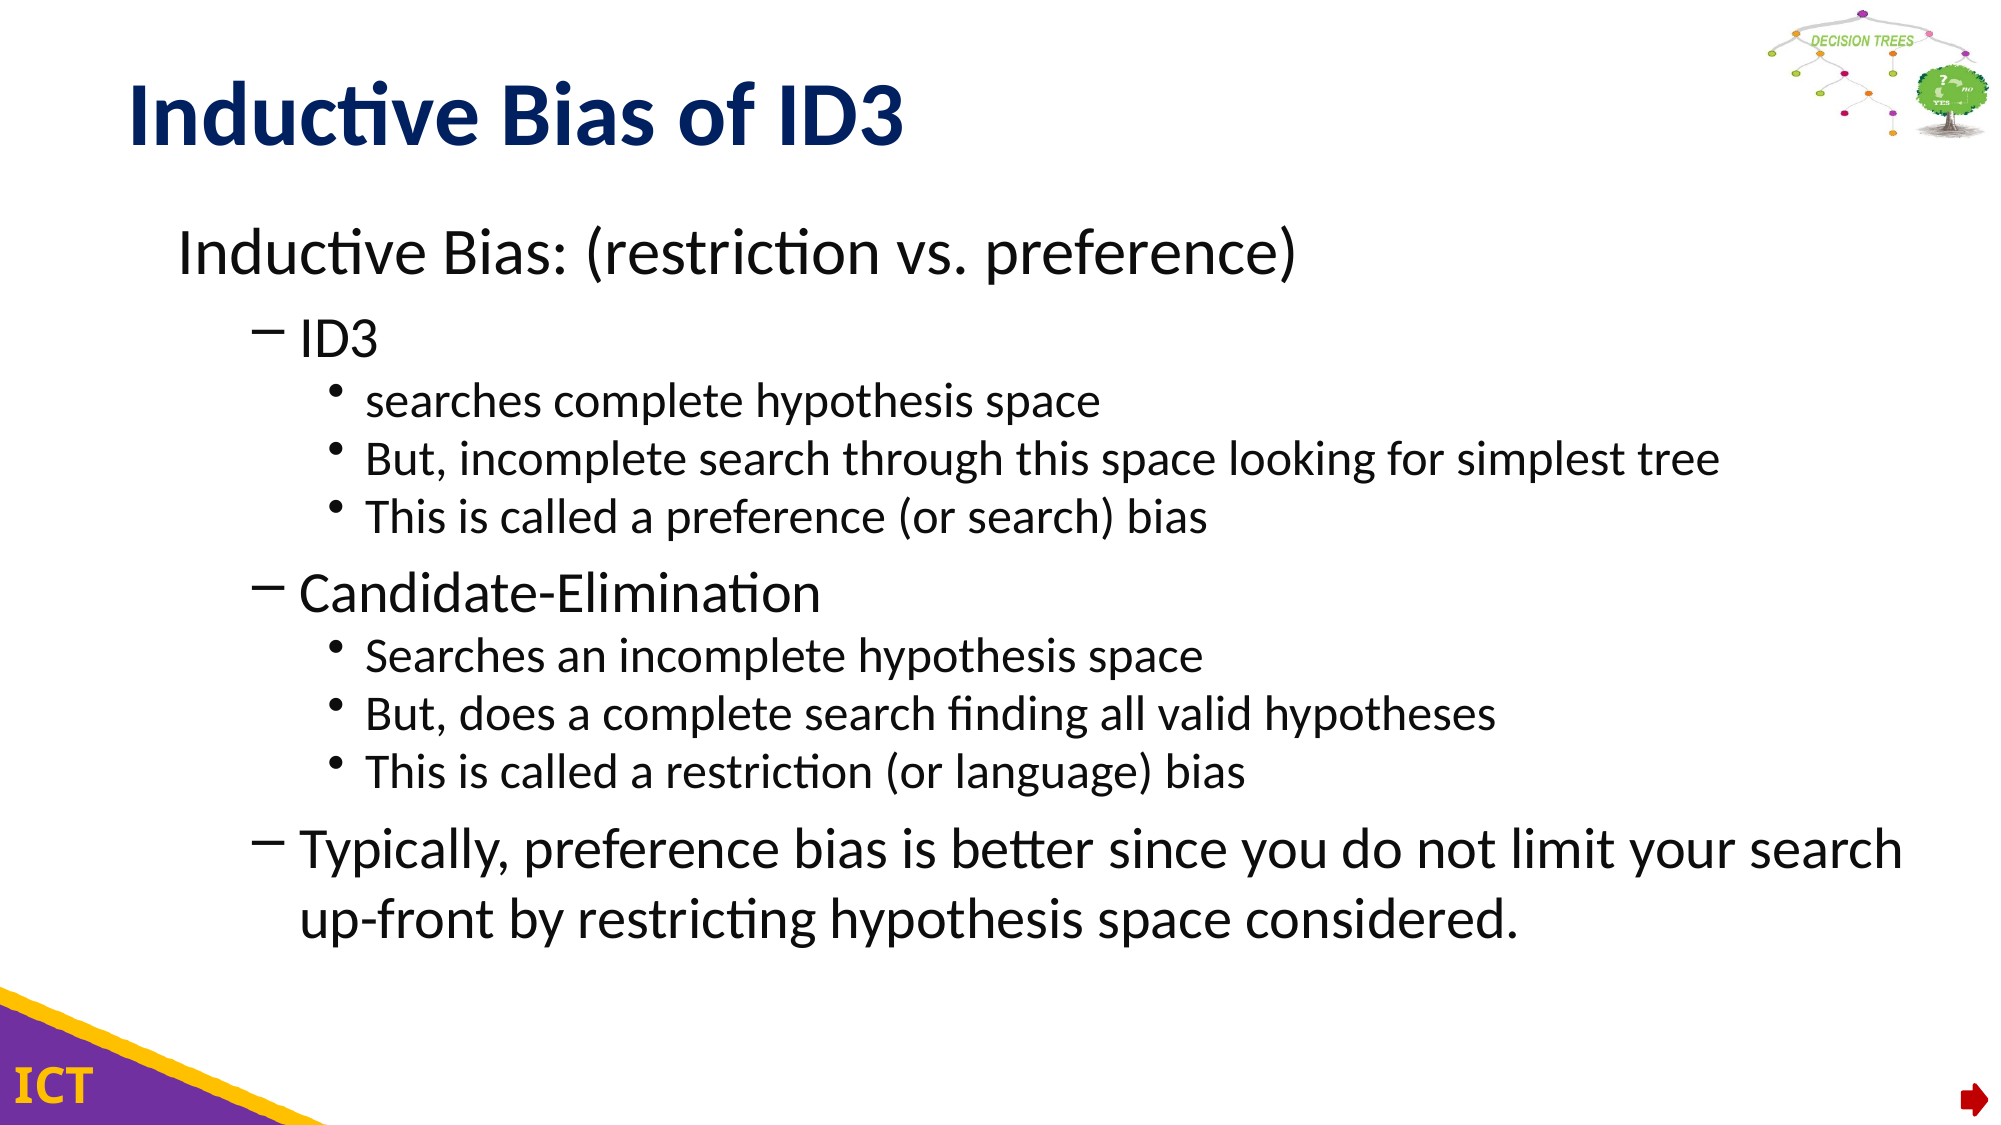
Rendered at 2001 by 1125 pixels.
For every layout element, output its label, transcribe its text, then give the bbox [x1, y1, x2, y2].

text_box [1960, 1083, 1989, 1117]
title Inductive Bias of ID3 [112, 0, 1838, 218]
picture [1752, 4, 1991, 139]
picture [0, 963, 331, 1125]
list Inductive Bias: (restriction vs. preference) ID3 searches complete hypothesis space But, incomplete search through this space looking for simplest tree This is called a preference (or search) bias Candidate-Elimination Searches an incomplete hypothesis space But, does a complete search finding all valid hypotheses This is called a restriction (or language) bias Typically, preference bias is better since you do not limit your search up-front by restricting hypothesis space considered. [162, 200, 1925, 1088]
